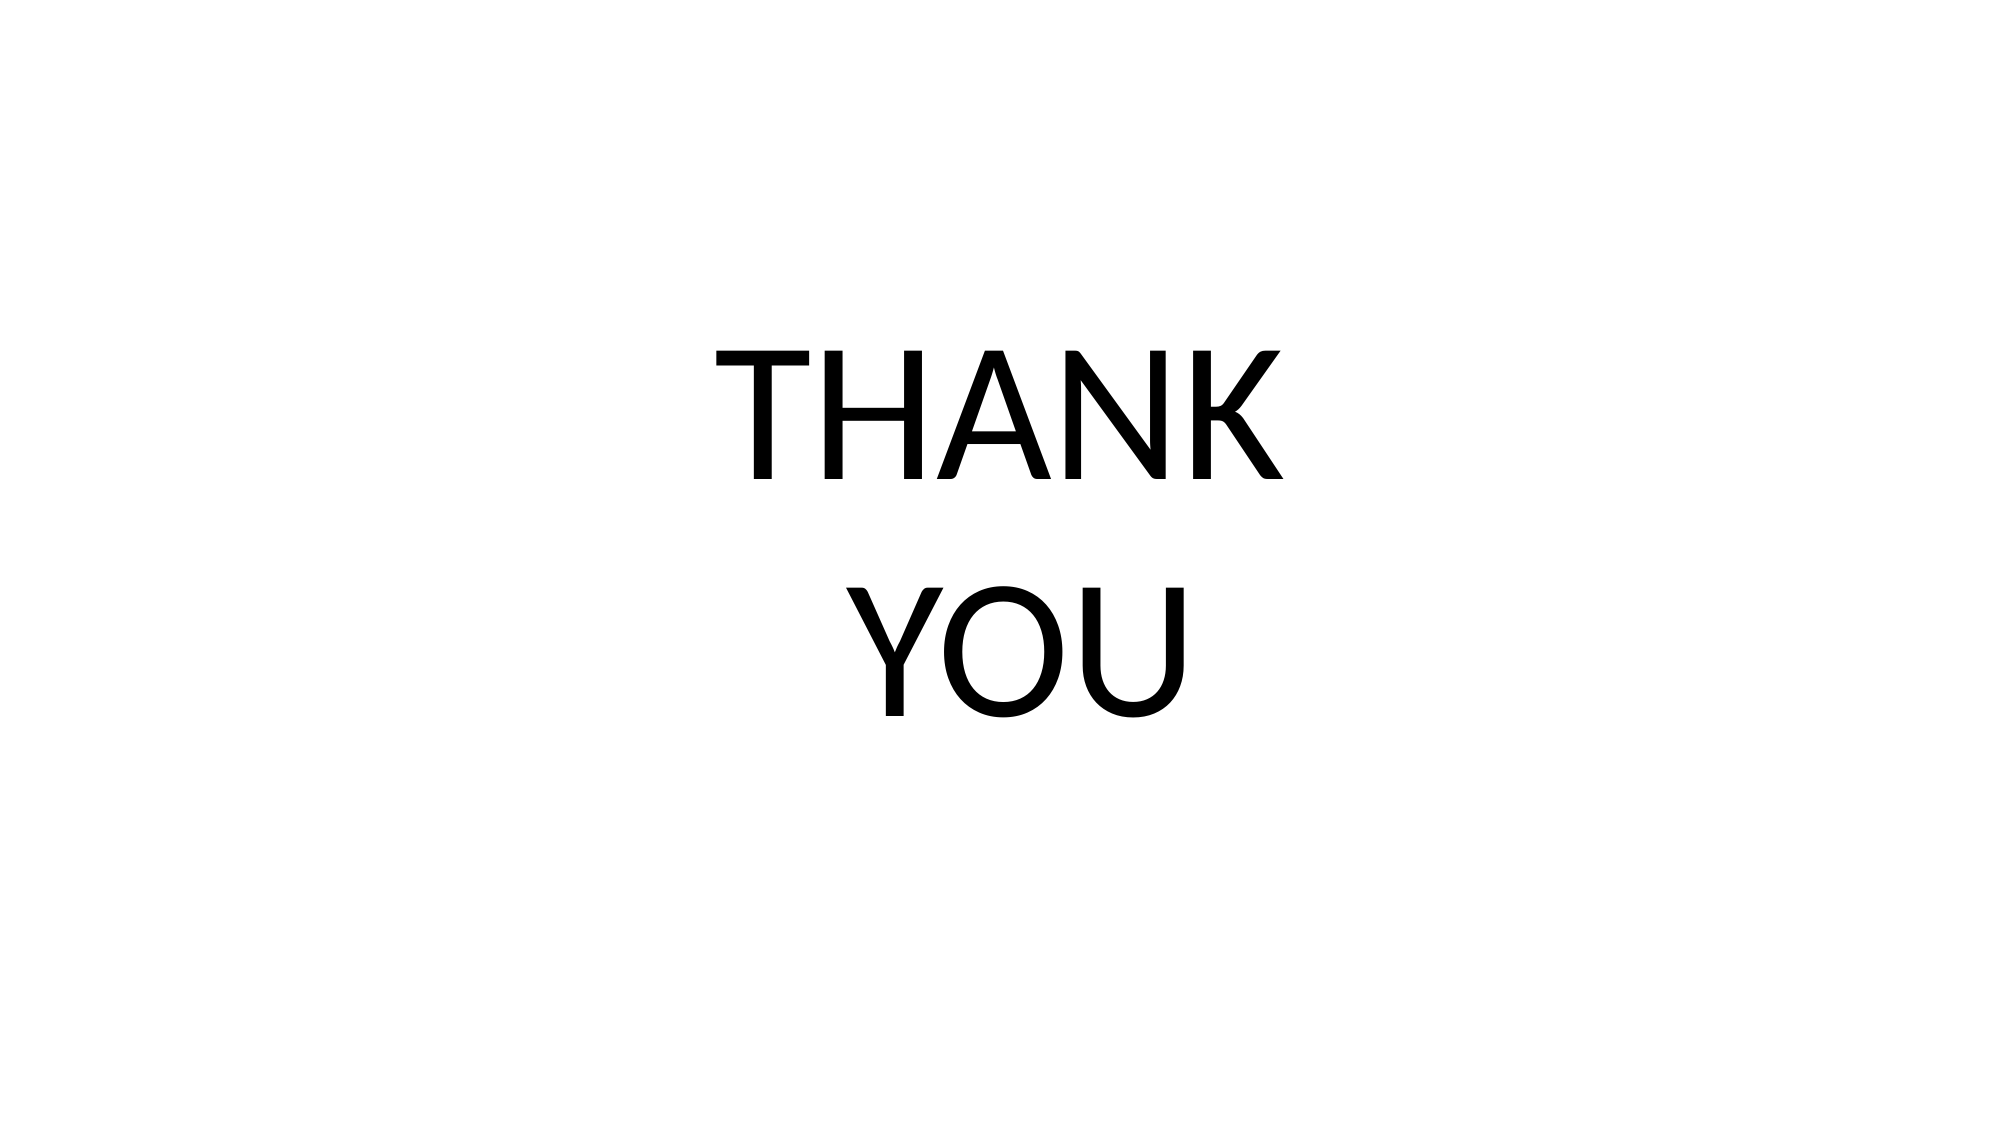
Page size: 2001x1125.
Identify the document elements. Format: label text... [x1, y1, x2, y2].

list THANK YOU [137, 299, 1863, 1014]
